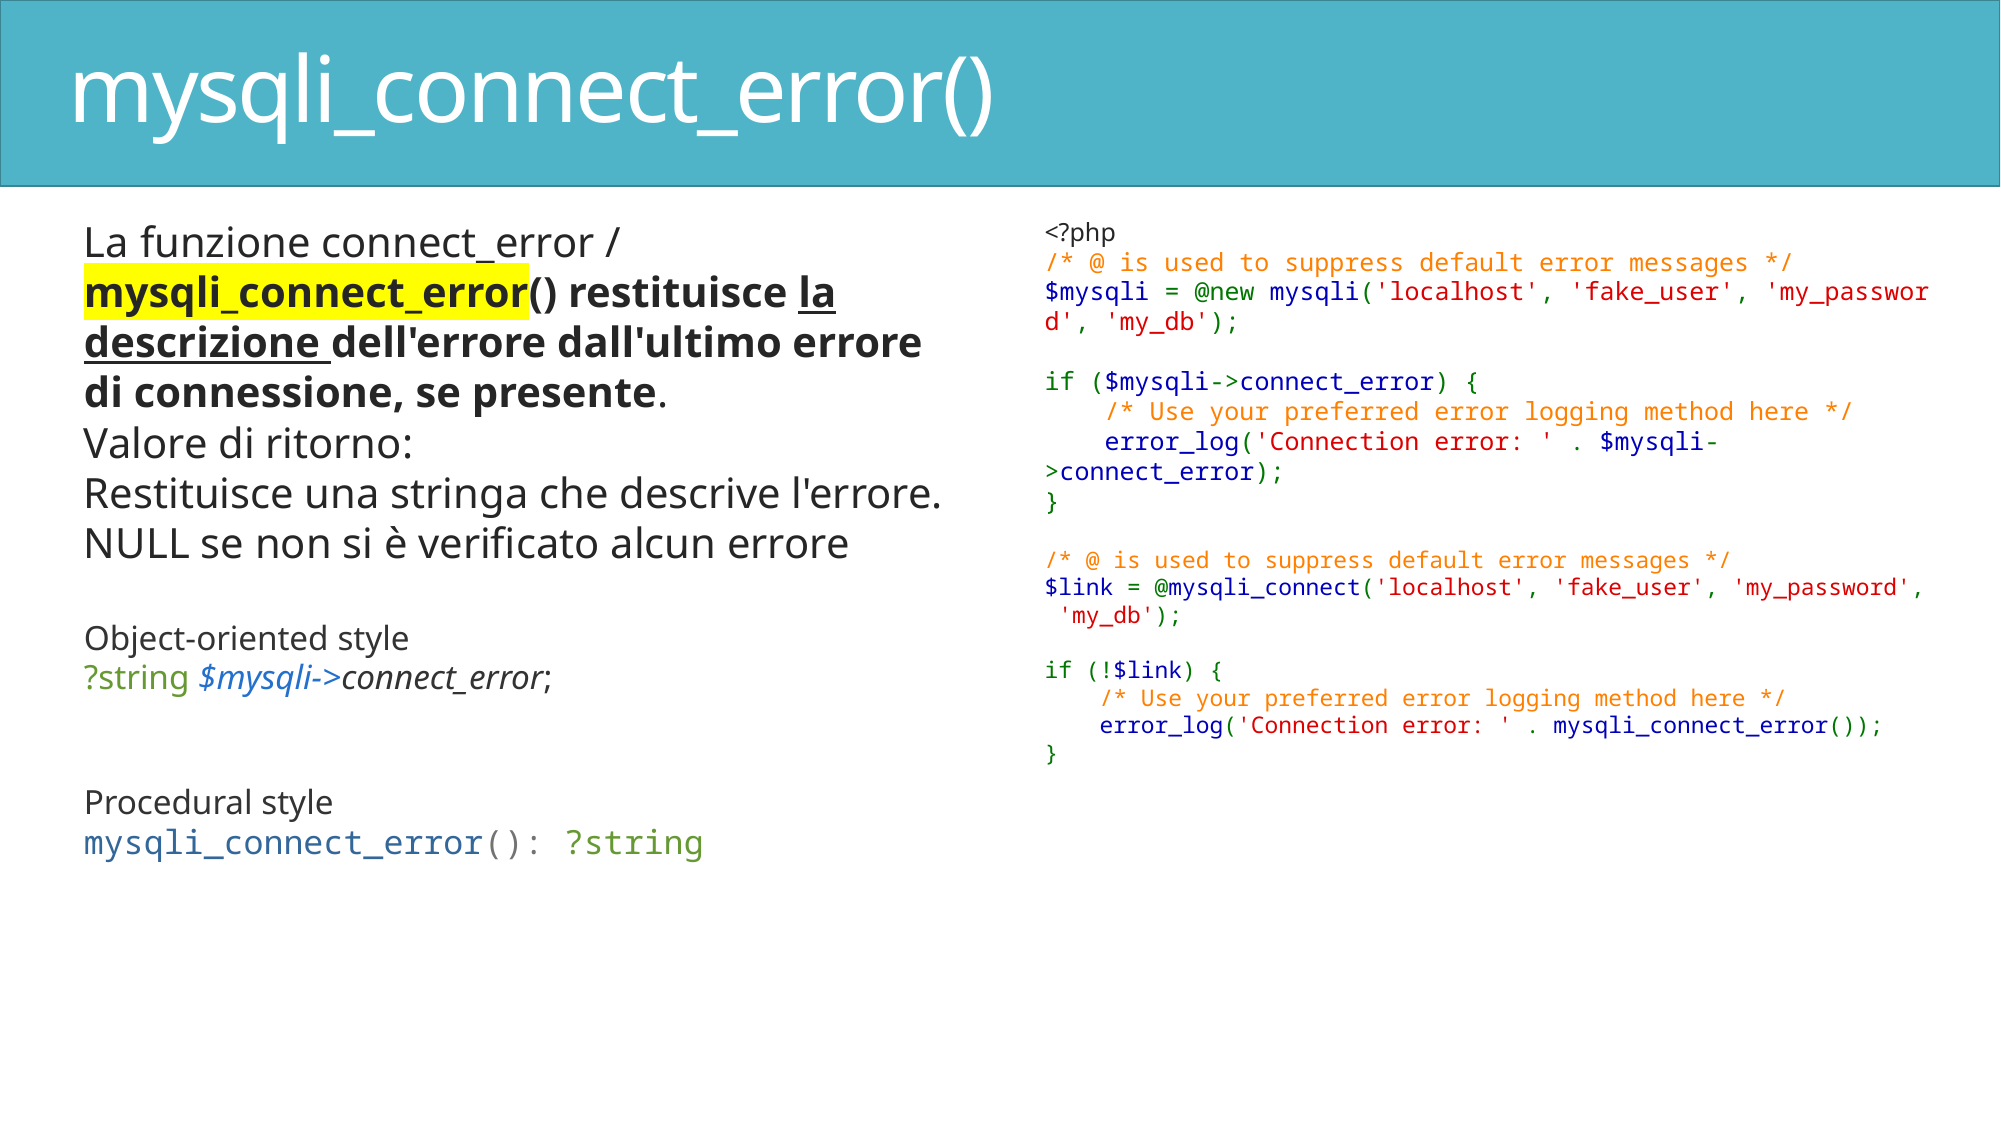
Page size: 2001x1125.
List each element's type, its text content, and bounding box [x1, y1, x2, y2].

list <?php /* @ is used to suppress default error messages */ $mysqli = @new mysqli('localhost', 'fake_user', 'my_password', 'my_db'); if ($mysqli->connect_error) { /* Use your preferred error logging method here */ error_log('Connection error: ' . $mysqli->connect_error); } /* @ is used to suppress default error messages */ $link = @mysqli_connect('localhost', 'fake_user', 'my_password', 'my_db'); if (!$link) { /* Use your preferred error logging method here */ error_log('Connection error: ' . mysqli_connect_error()); } [1014, 208, 1947, 1072]
title mysqli_connect_error() [53, 19, 1949, 170]
list La funzione connect_error / mysqli_connect_error() restituisce la descrizione dell'errore dall'ultimo errore di connessione, se presente. Valore di ritorno: Restituisce una stringa che descrive l'errore. NULL se non si è verificato alcun errore Object-oriented style ?string $mysqli->connect_error; Procedural style mysqli_connect_error(): ?string [53, 208, 986, 1070]
